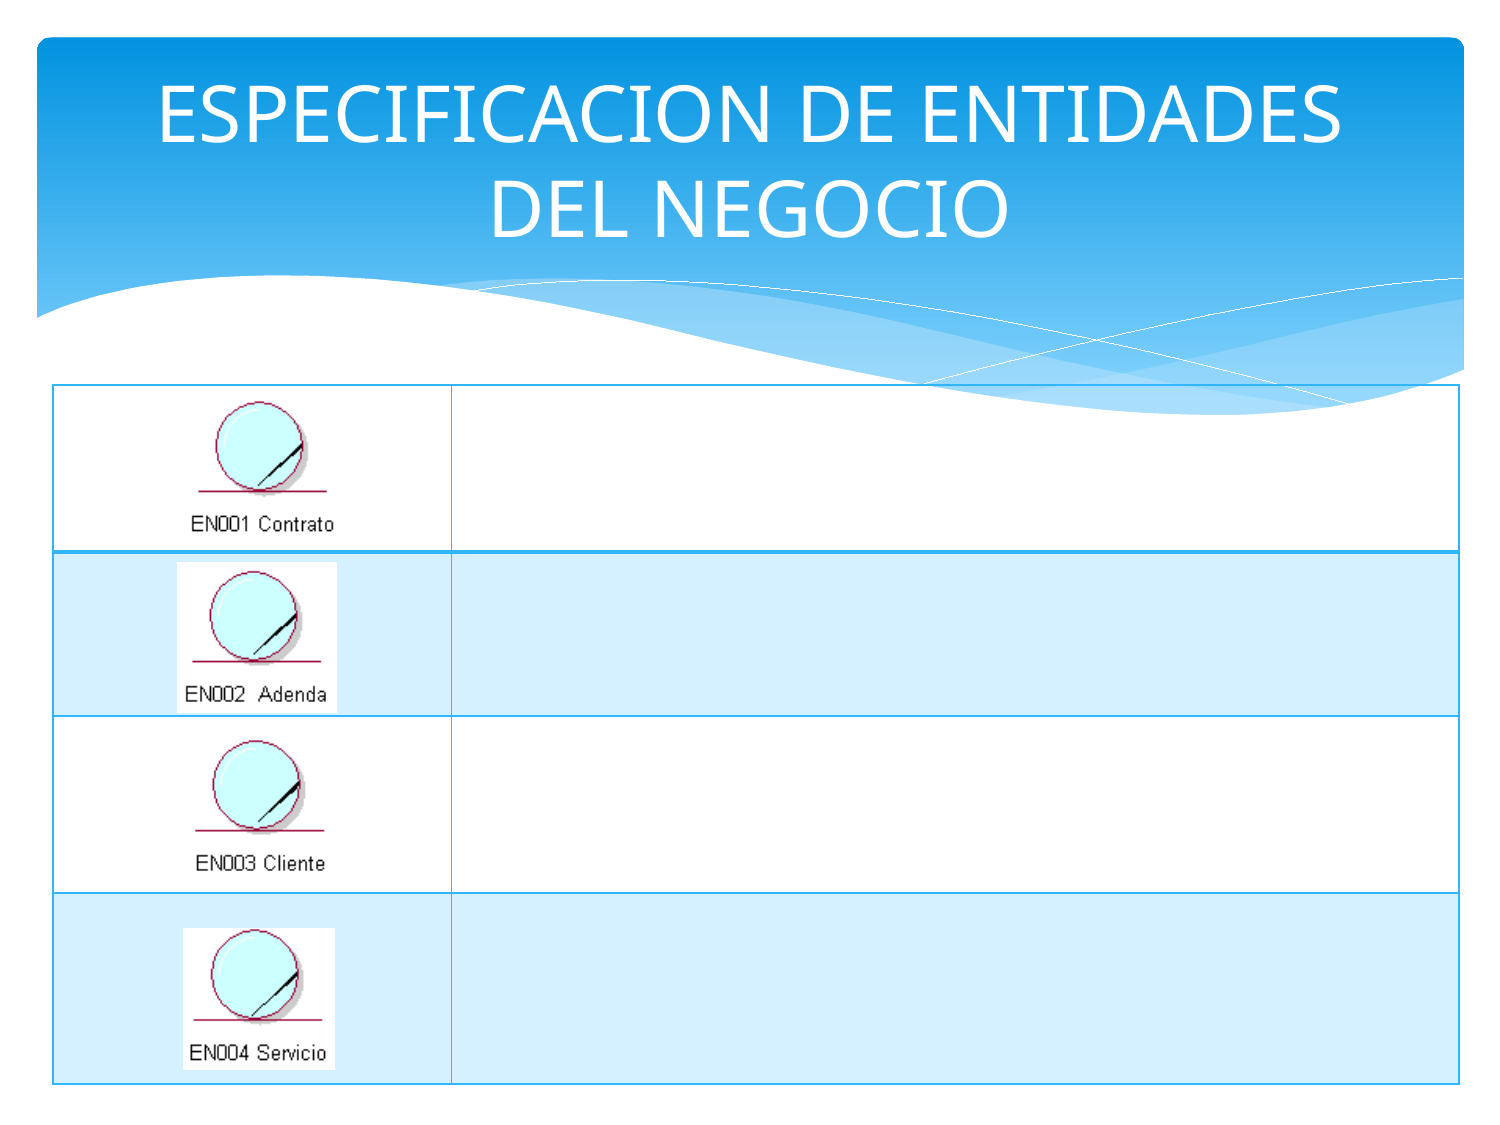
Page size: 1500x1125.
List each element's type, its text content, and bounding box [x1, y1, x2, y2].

picture [182, 928, 335, 1070]
table_cell [452, 554, 1458, 715]
title ESPECIFICACION DE ENTIDADES DEL NEGOCIO [74, 55, 1426, 262]
table_cell [54, 554, 451, 715]
picture [182, 735, 337, 882]
table_header [452, 386, 1458, 550]
picture [182, 396, 338, 542]
table_header [54, 386, 451, 550]
table_cell [452, 894, 1458, 1083]
table_cell [452, 717, 1458, 892]
table_cell [54, 717, 451, 892]
table_cell [54, 894, 451, 1083]
picture [176, 562, 337, 713]
